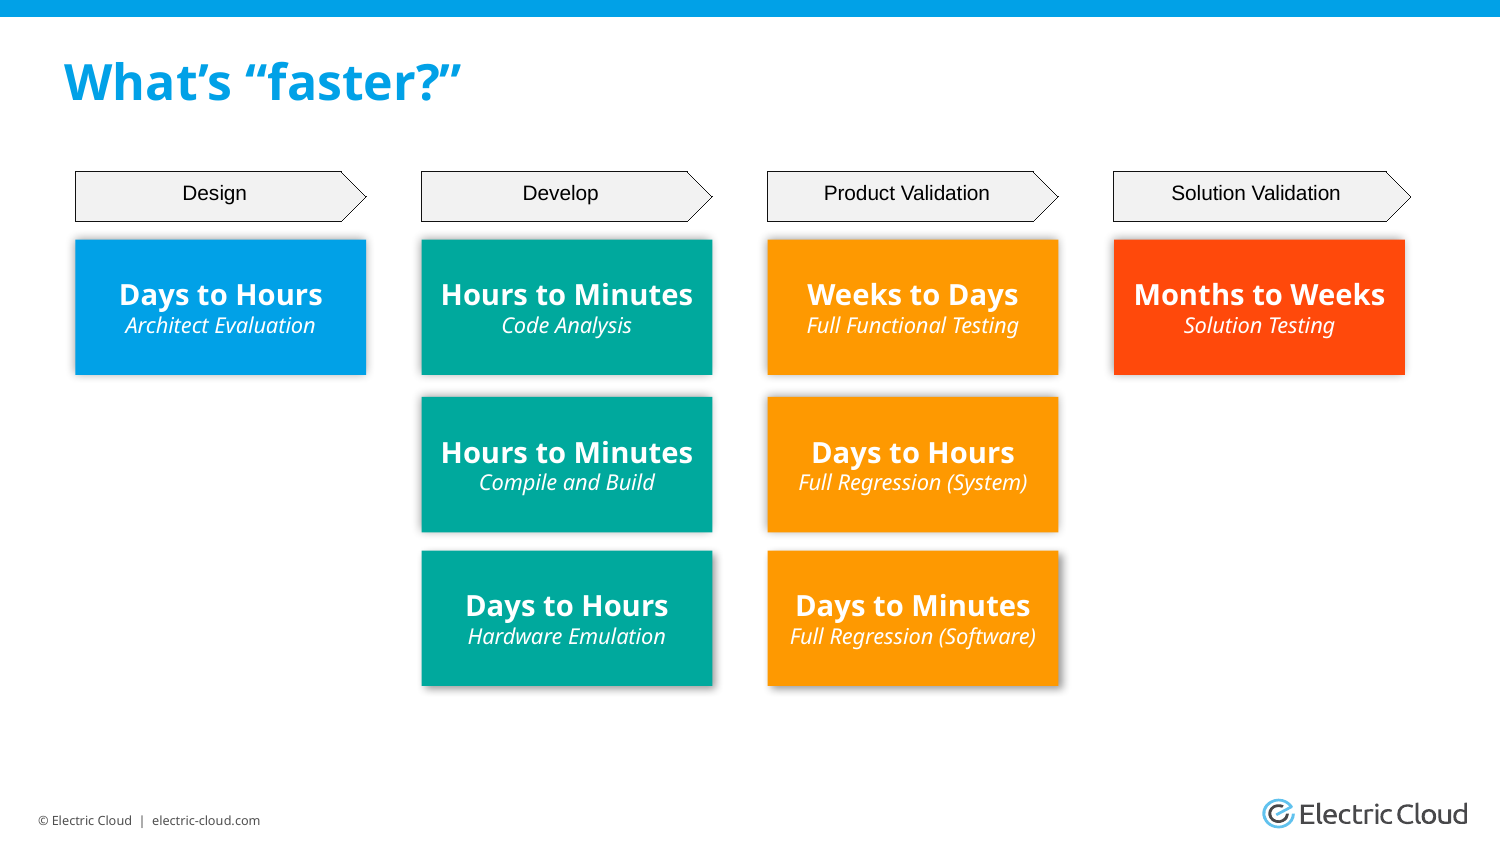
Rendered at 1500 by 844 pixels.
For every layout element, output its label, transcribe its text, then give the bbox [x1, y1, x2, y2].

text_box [767, 171, 1059, 687]
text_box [421, 171, 713, 687]
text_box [1113, 171, 1412, 376]
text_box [75, 171, 367, 376]
title What’s “faster?” [50, 42, 1385, 119]
